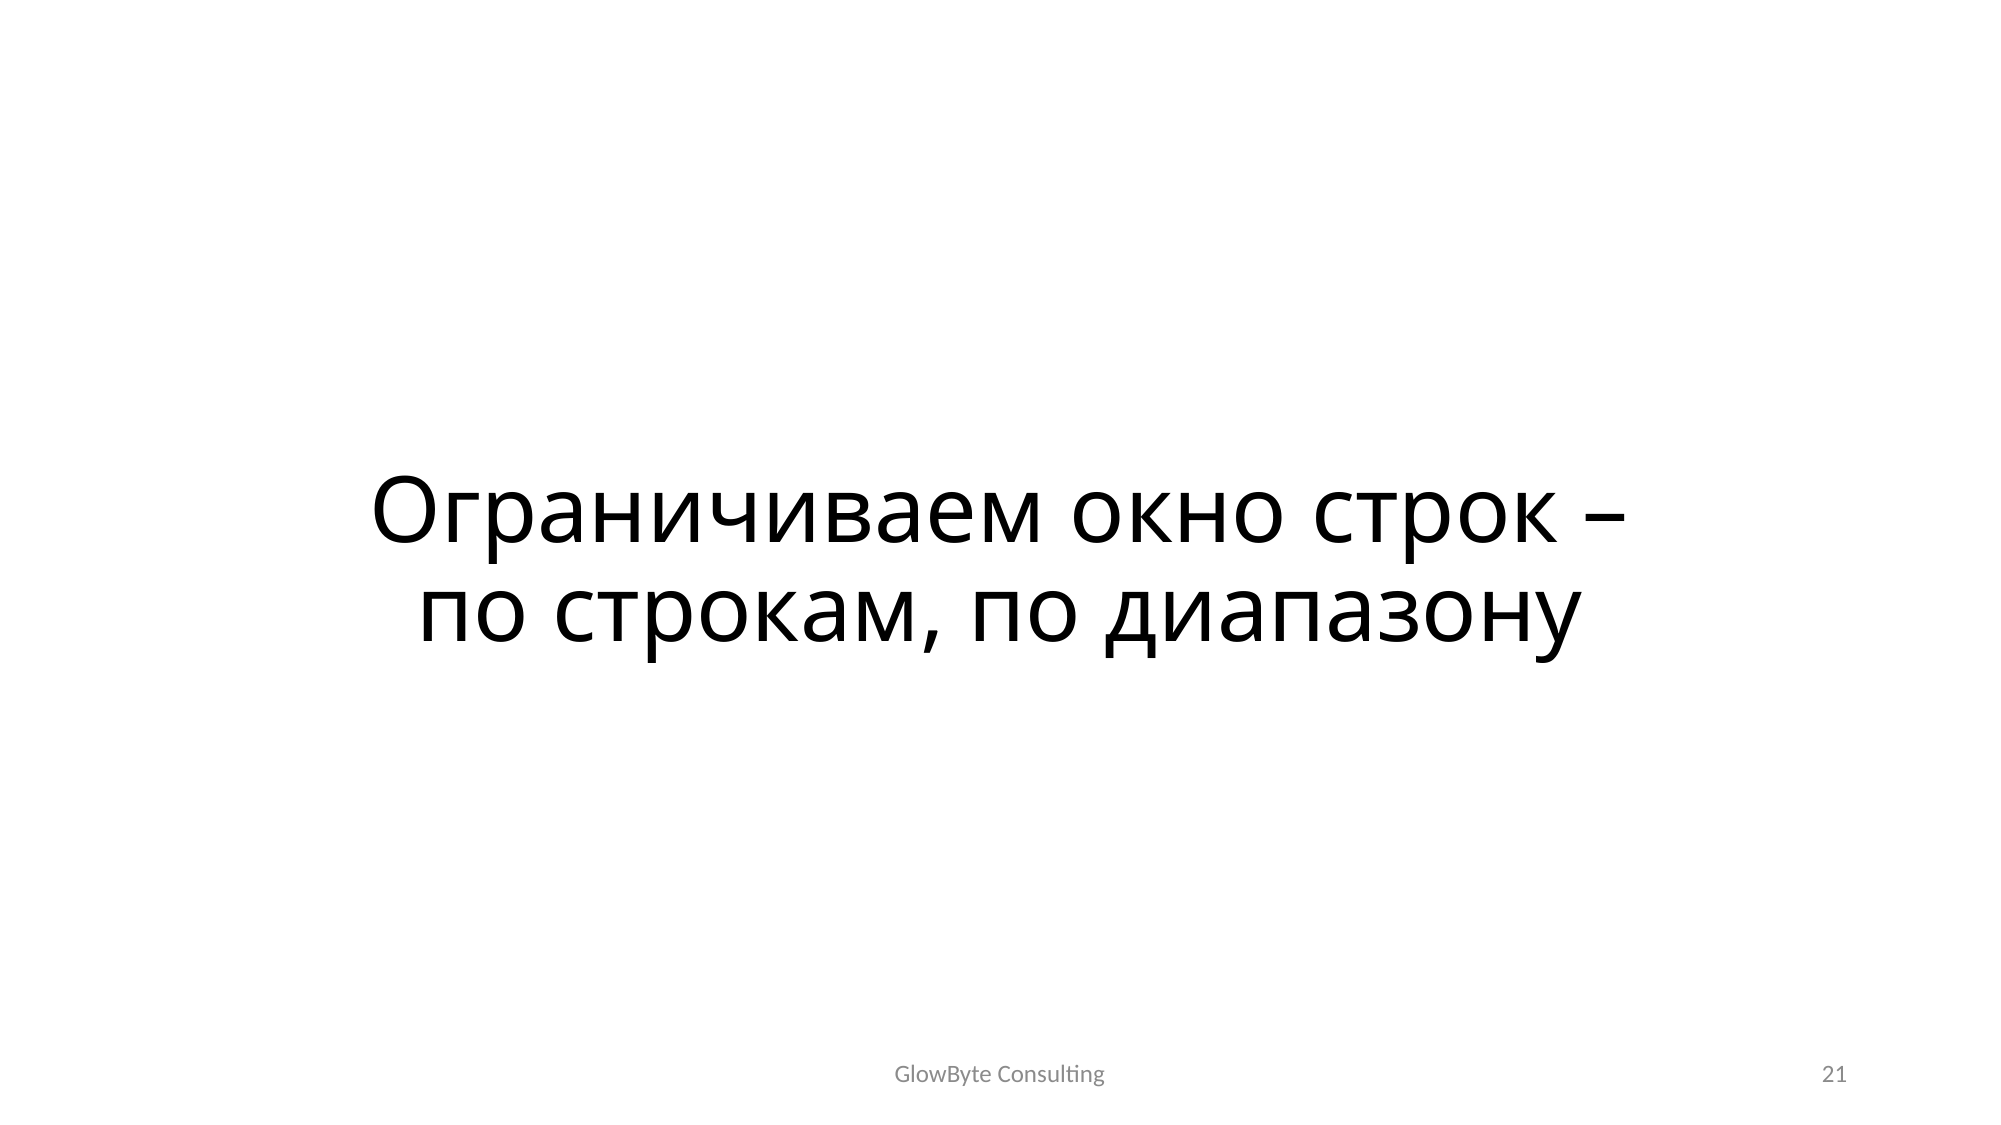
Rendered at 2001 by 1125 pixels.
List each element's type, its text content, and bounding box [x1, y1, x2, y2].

slide_number 21 [1412, 1042, 1863, 1103]
title Ограничиваем окно строк – по строкам, по диапазону [137, 453, 1863, 672]
footer GlowByte Consulting [662, 1042, 1338, 1103]
